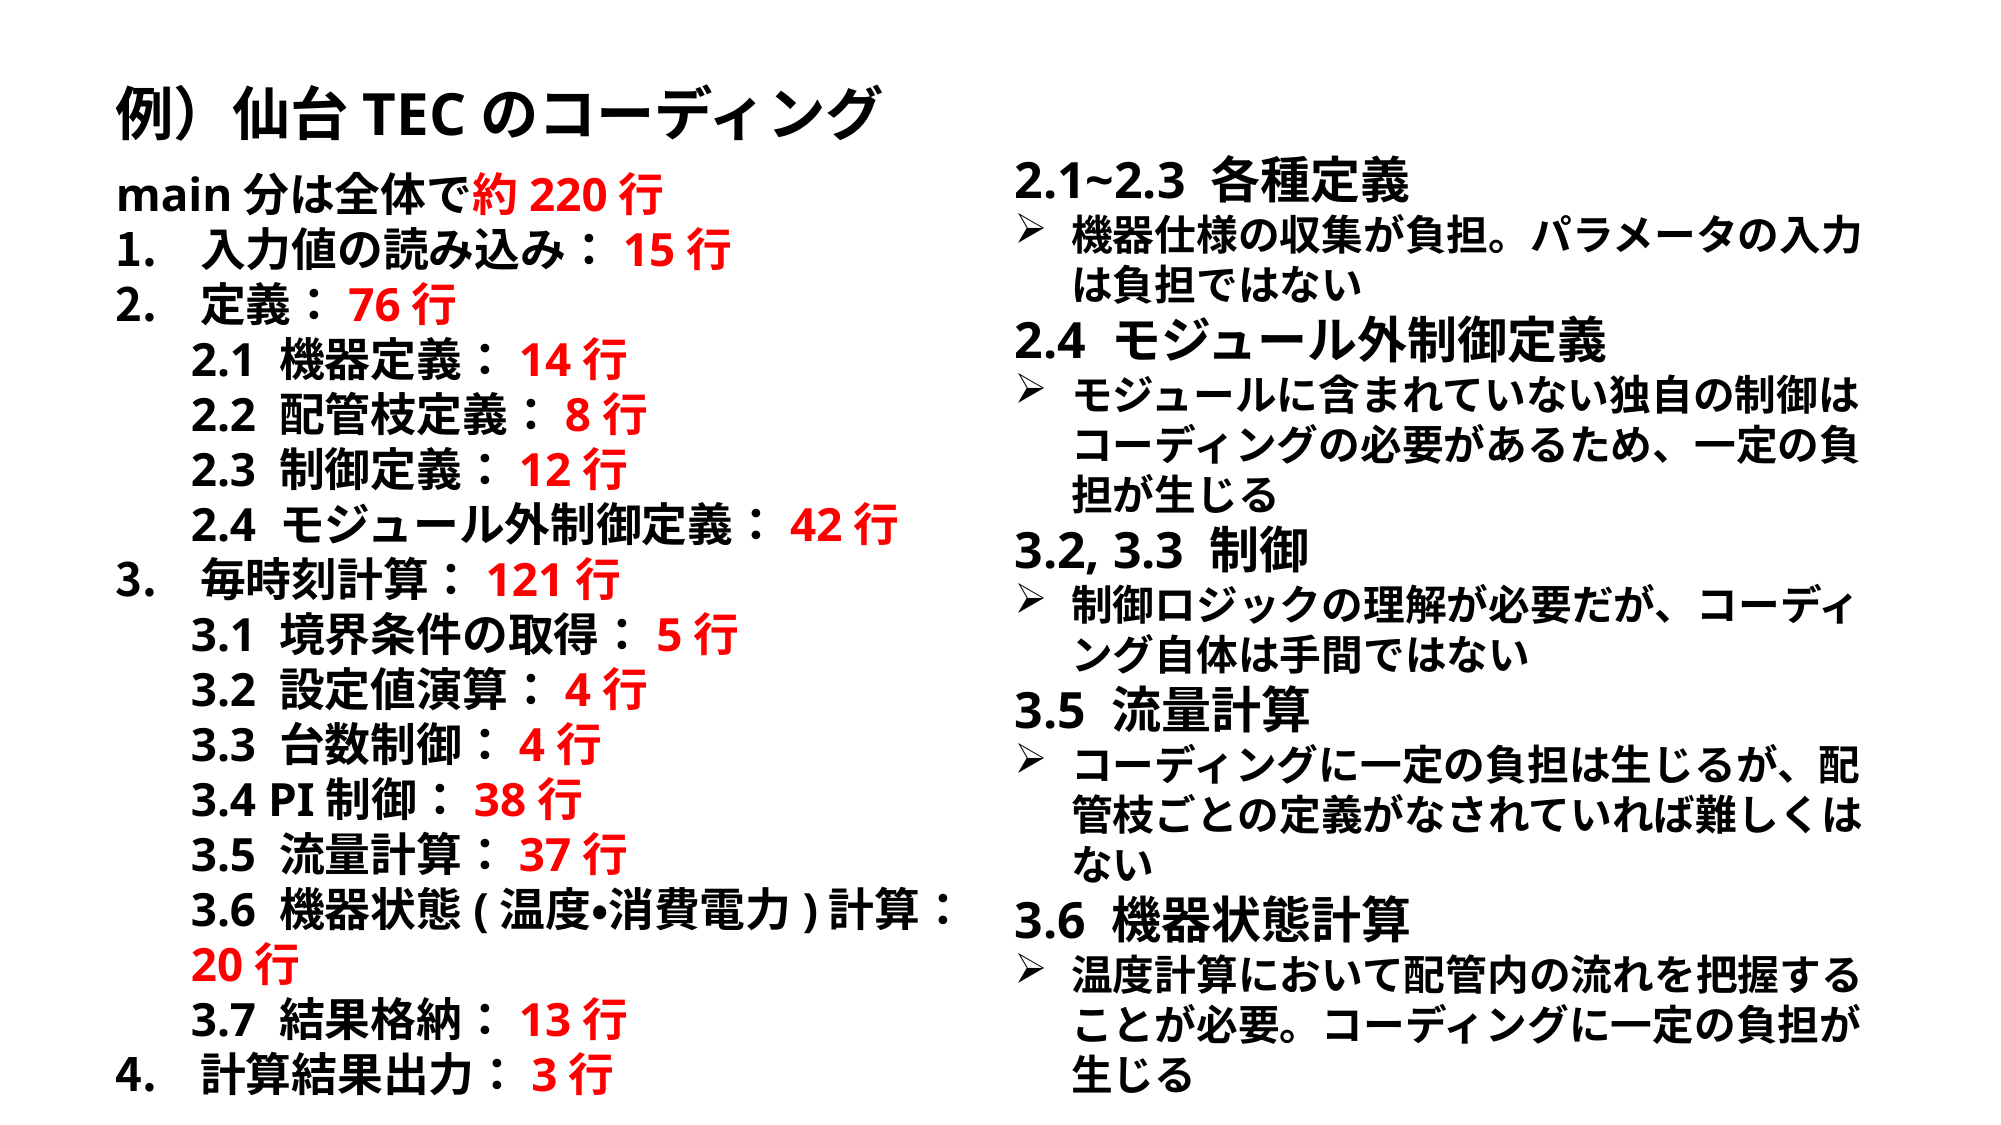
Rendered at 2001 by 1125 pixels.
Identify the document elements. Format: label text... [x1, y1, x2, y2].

text_box 2.1~2.3 各種定義 機器仕様の収集が負担。パラメータの入力は負担ではない 2.4 モジュール外制御定義 モジュールに含まれていない独自の制御はコーディングの必要があるため、一定の負担が生じる 3.2, 3.3 制御 制御ロジックの理解が必要だが、コーディング自体は手間ではない 3.5 流量計算 コーディングに一定の負担は生じるが、配管枝ごとの定義がなされていれば難しくはない 3.6 機器状態計算 温度計算において配管内の流れを把握することが必要。コーディングに一定の負担が生じる [999, 141, 1917, 1107]
text_box 例）仙台TECのコーディング [101, 69, 950, 155]
text_box main分は全体で約220行 入力値の読み込み：15行 定義：76行 2.1 機器定義：14行 2.2 配管枝定義：8行 2.3 制御定義：12行 2.4 モジュール外制御定義：42行 毎時刻計算：121行 3.1 境界条件の取得：5行 3.2 設定値演算：4行 3.3 台数制御：4行 3.4 PI制御：38行 3.5 流量計算：37行 3.6 機器状態(温度・消費電力)計算：20行 3.7 結果格納：13行 計算結果出力：3行 [101, 158, 1000, 1109]
